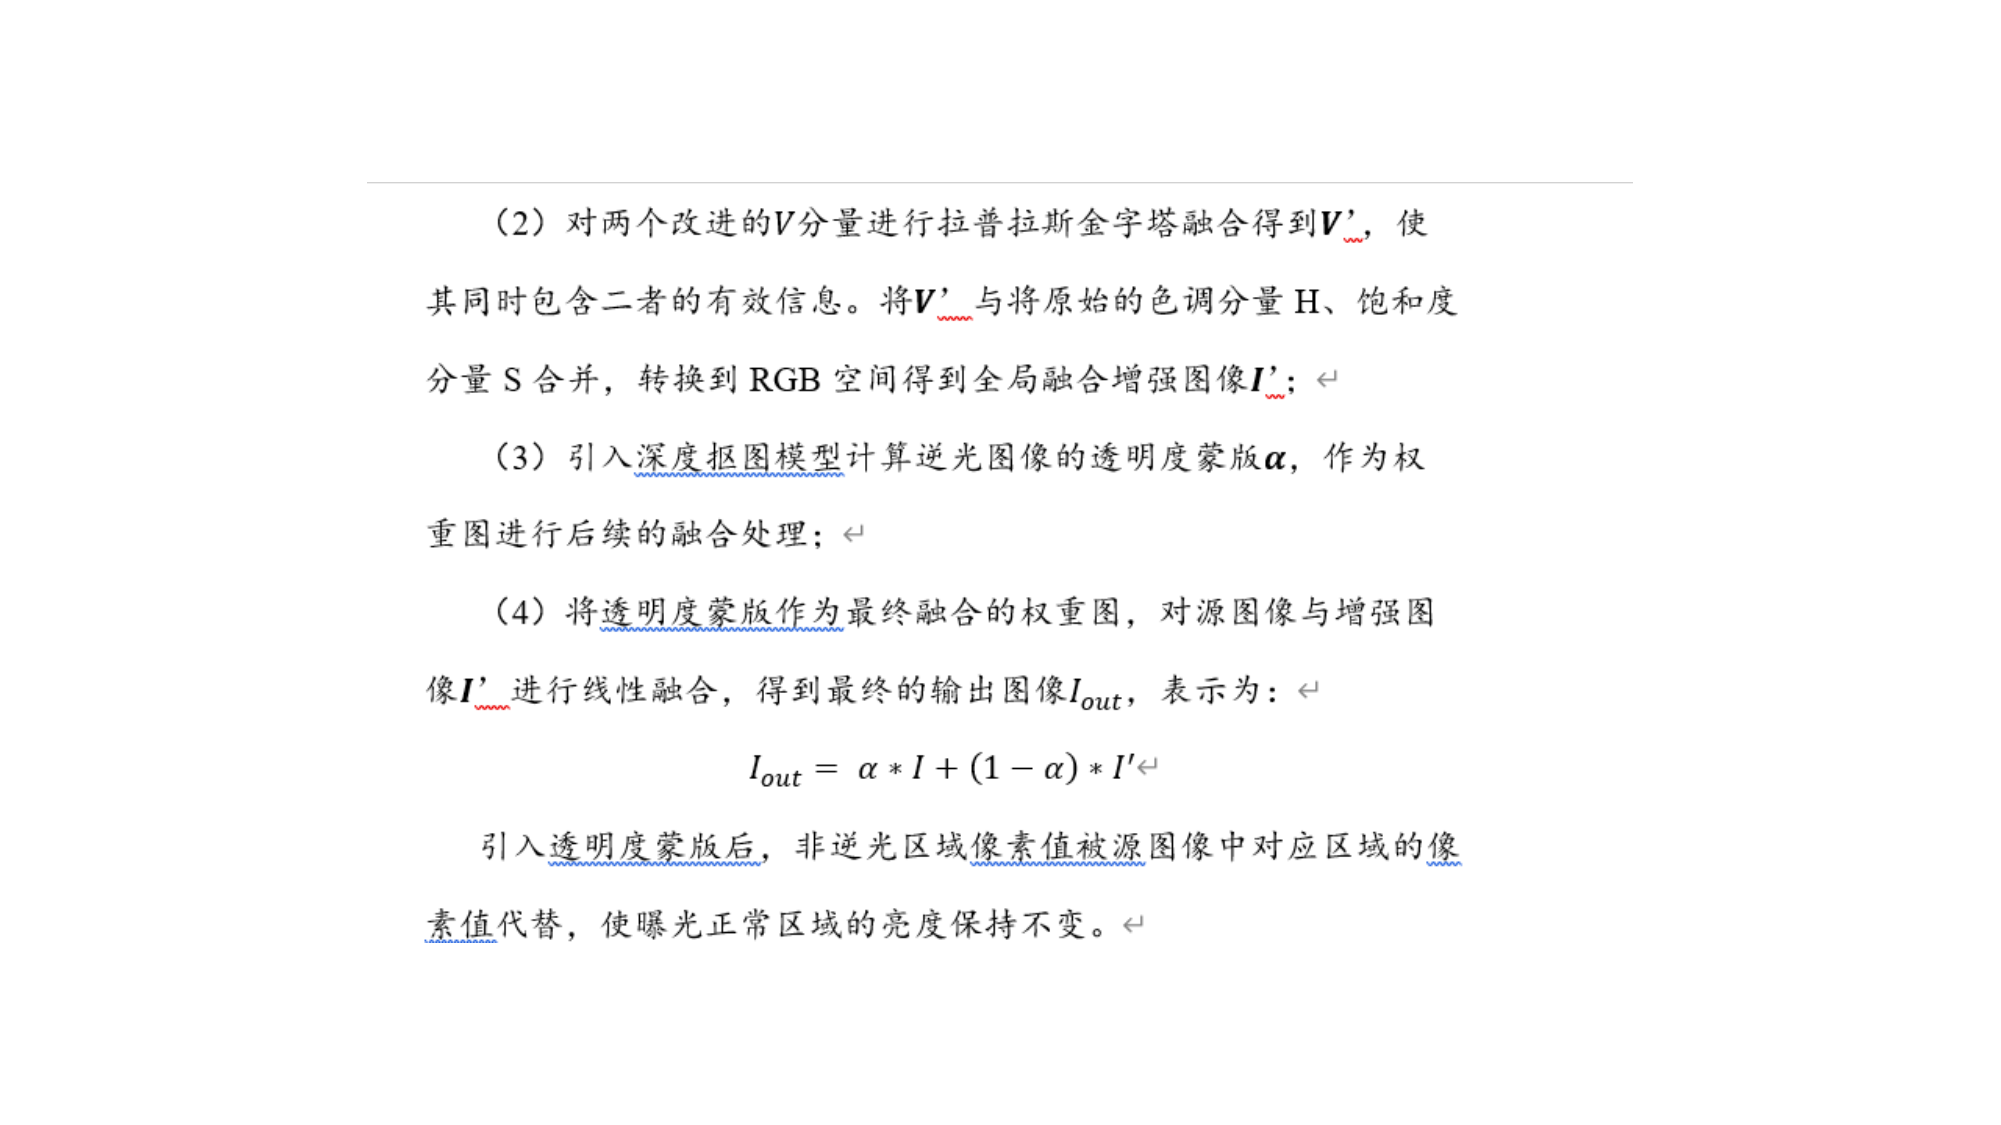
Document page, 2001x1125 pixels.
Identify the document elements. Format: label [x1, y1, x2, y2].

picture [367, 181, 1633, 943]
